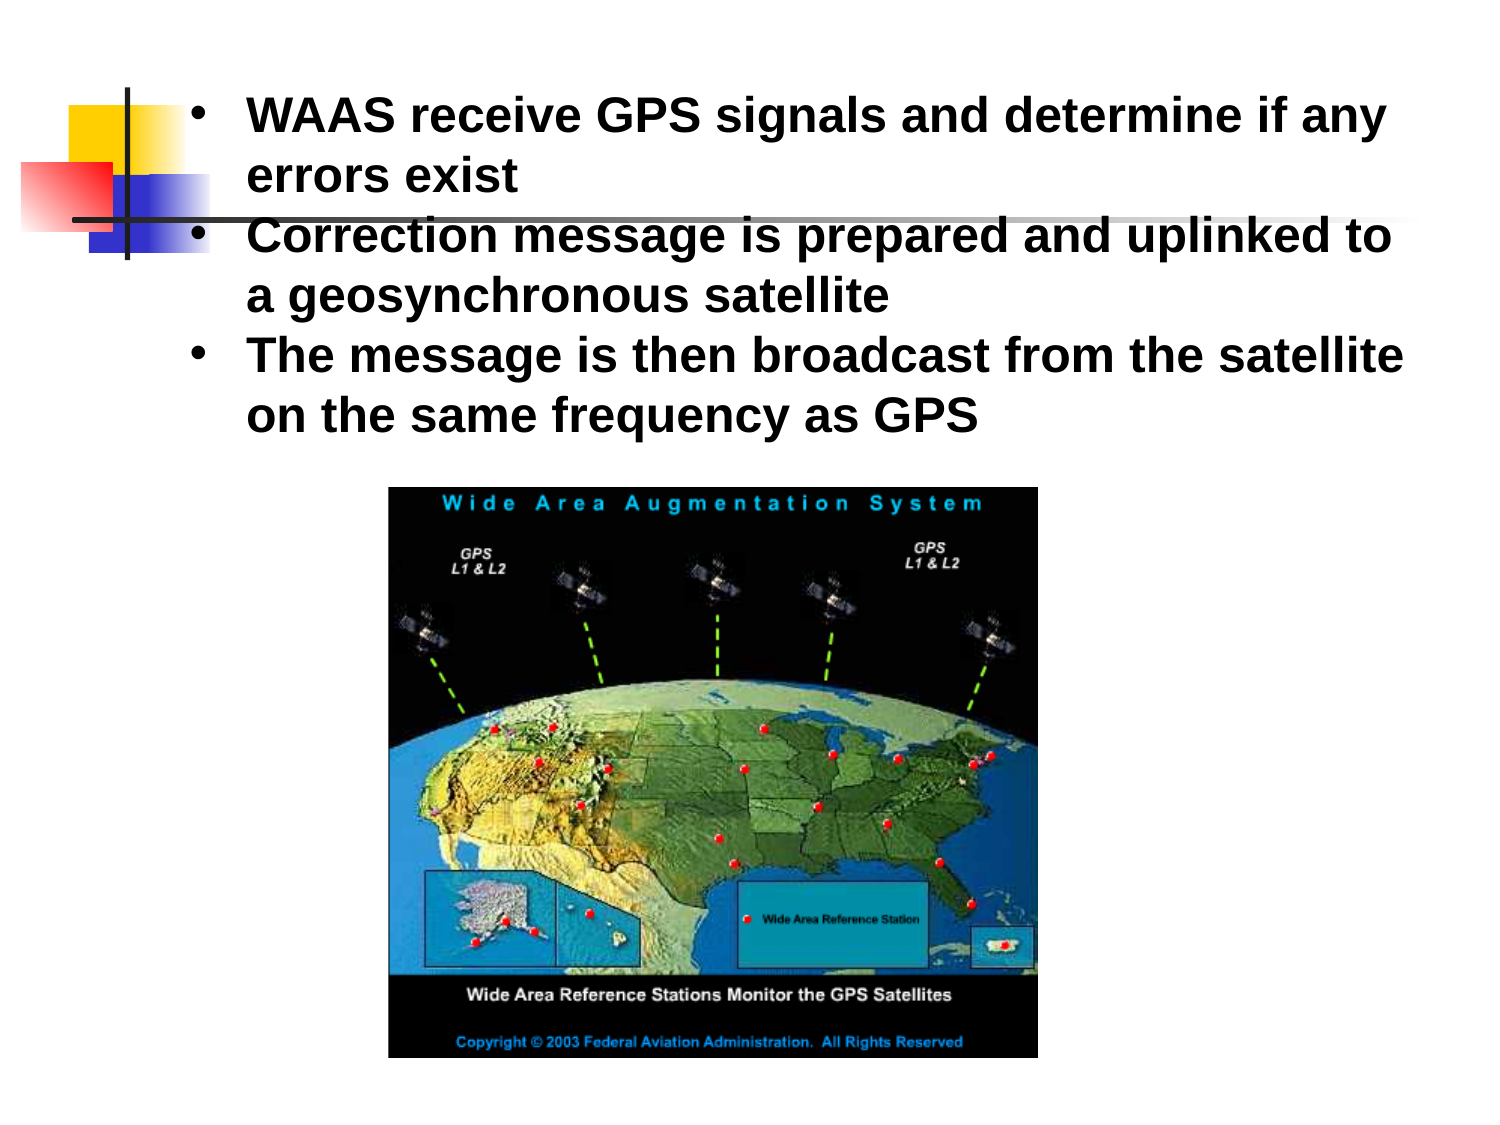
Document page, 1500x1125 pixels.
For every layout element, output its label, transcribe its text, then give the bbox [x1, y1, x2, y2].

text_box WAAS receive GPS signals and determine if any errors exist Correction message is prepared and uplinked to a geosynchronous satellite The message is then broadcast from the satellite on the same frequency as GPS [174, 74, 1438, 450]
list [387, 487, 1038, 1059]
